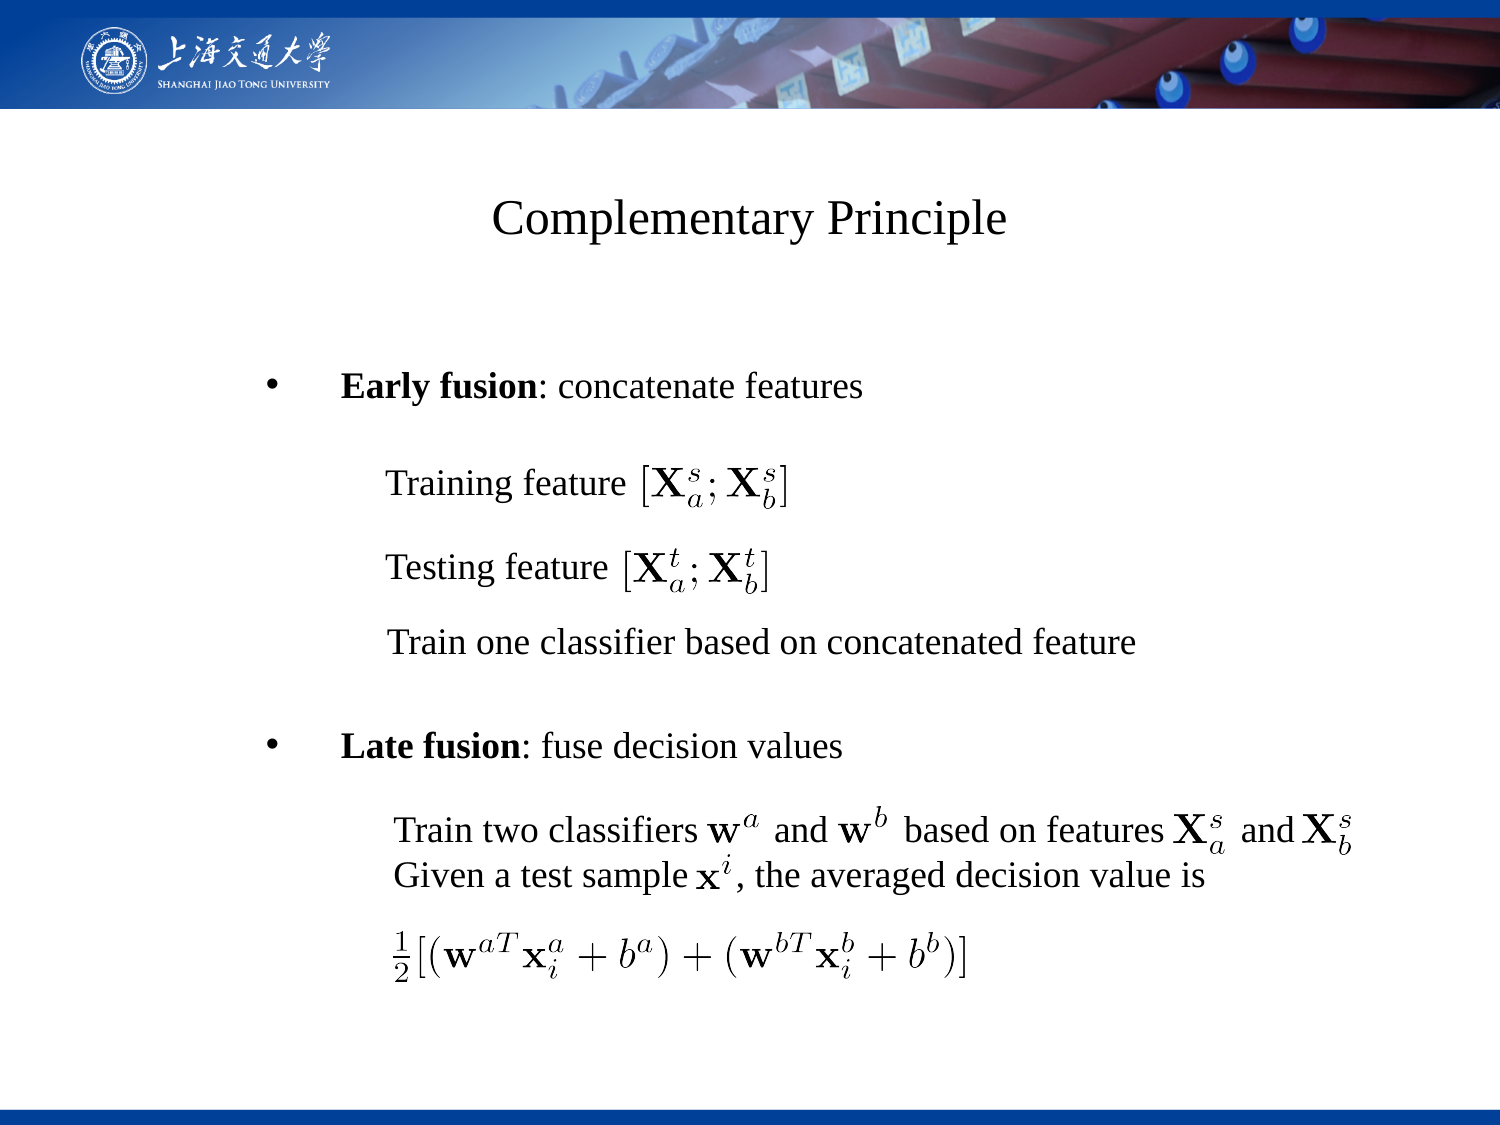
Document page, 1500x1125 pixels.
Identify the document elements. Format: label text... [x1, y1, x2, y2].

text_box Training feature [370, 450, 643, 511]
text_box Early fusion: concatenate features Late fusion: fuse decision values [251, 308, 880, 909]
picture [625, 548, 767, 594]
picture [0, 18, 1500, 109]
picture [643, 465, 786, 509]
text_box Testing feature [370, 534, 625, 595]
text_box Complementary Principle [476, 177, 1023, 252]
text_box Train one classifier based on concatenated feature [372, 609, 1153, 670]
picture [393, 931, 965, 982]
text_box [376, 797, 1371, 904]
